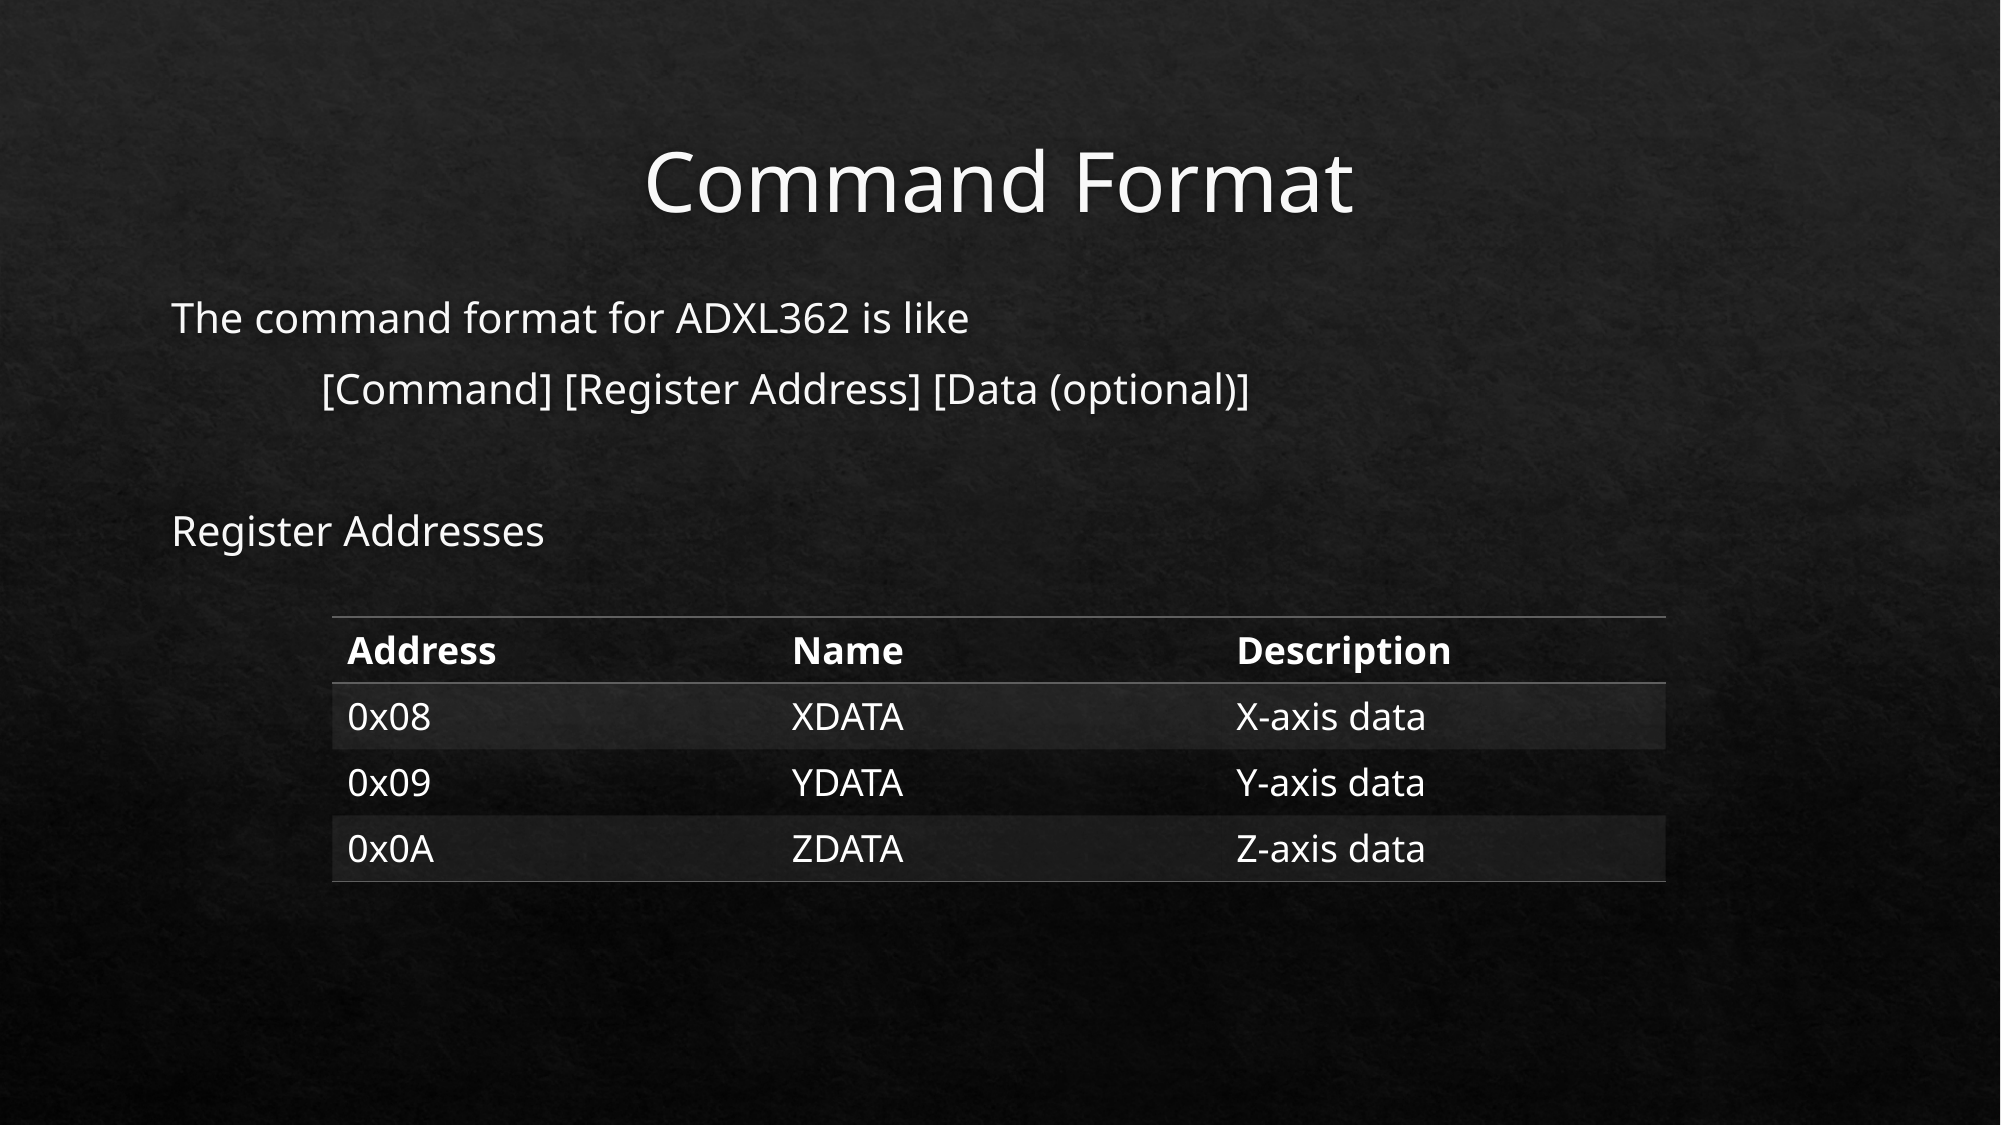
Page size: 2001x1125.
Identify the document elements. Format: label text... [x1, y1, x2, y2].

table_cell 0x08 [332, 684, 777, 749]
table_header Description [1221, 618, 1666, 682]
table_cell X-axis data [1221, 684, 1666, 749]
table_cell 0x0A [332, 815, 777, 881]
table_cell Z-axis data [1221, 815, 1666, 881]
table_header Address [332, 618, 777, 682]
title Command Format [149, 99, 1849, 260]
table_cell 0x09 [332, 749, 777, 815]
table_cell Y-axis data [1221, 749, 1666, 815]
table_cell YDATA [777, 749, 1221, 815]
list The command format for ADXL362 is like [Command] [Register Address] [Data (optional)] Register Addresses [149, 284, 1849, 950]
table_header Name [777, 618, 1221, 682]
table_cell ZDATA [777, 815, 1221, 881]
table_cell XDATA [777, 684, 1221, 749]
